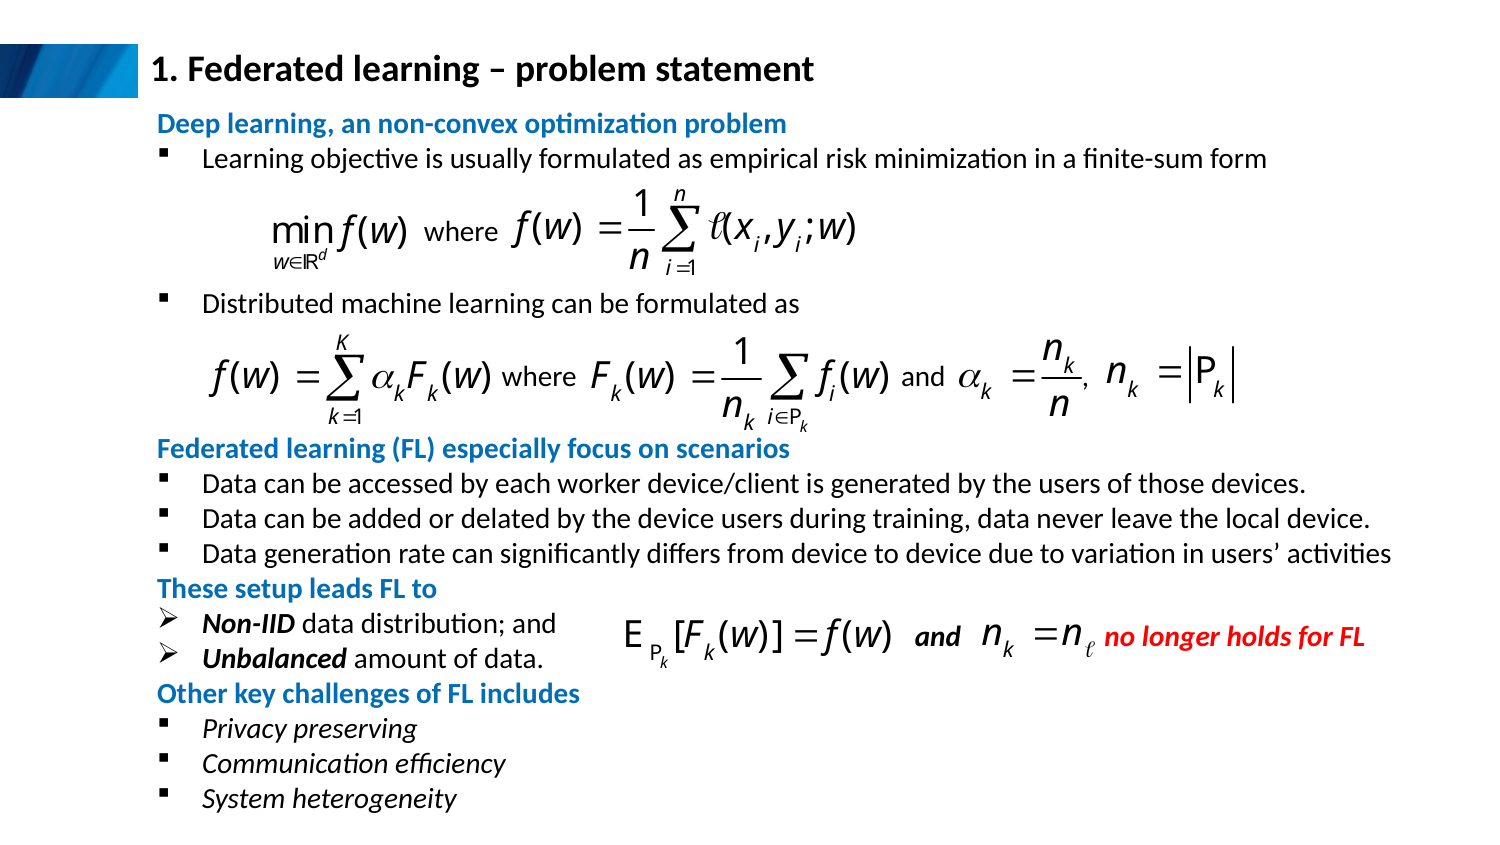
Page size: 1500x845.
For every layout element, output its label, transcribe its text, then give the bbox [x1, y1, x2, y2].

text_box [205, 318, 1244, 442]
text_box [616, 604, 1393, 676]
title 1. Federated learning – problem statement [150, 44, 1375, 90]
text_box Deep learning, an non-convex optimization problem Learning objective is usually formulated as empirical risk minimization in a finite-sum form where Distributed machine learning can be formulated as where and , Federated learning (FL) especially focus on scenarios Data can be accessed by each worker device/client is generated by the users of those devices. Data can be added or delated by the device users during training, data never leave the local device. Data generation rate can significantly differs from device to device due to variation in users’ activities These setup leads FL to Non-IID data distribution; and Unbalanced amount of data. Other key challenges of FL includes Privacy preserving Communication efficiency System heterogeneity [142, 97, 1427, 822]
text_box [265, 173, 865, 284]
picture [0, 44, 126, 98]
